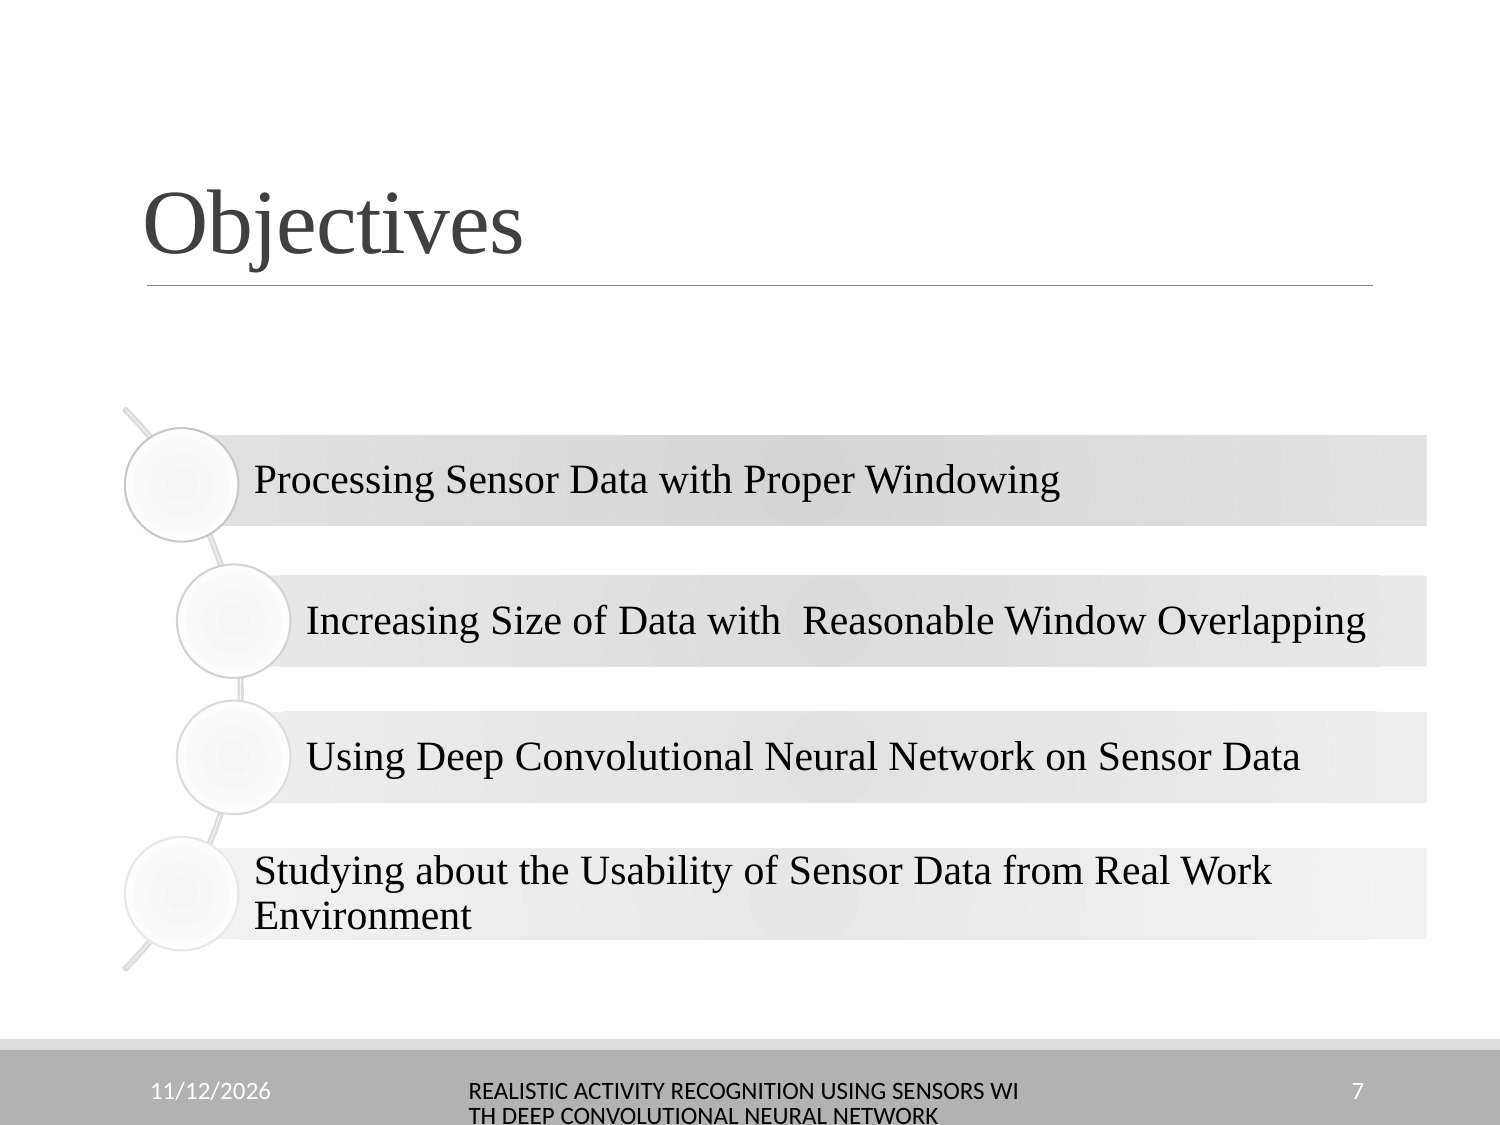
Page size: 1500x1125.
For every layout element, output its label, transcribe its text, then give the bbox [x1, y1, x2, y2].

footer Realistic Activity Recognition using Sensors with Deep Convolutional Neural Network [453, 1059, 1047, 1120]
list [114, 393, 1435, 985]
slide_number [135, 1059, 440, 1120]
title Objectives [101, 140, 1451, 281]
slide_number 7 [1218, 1059, 1380, 1120]
